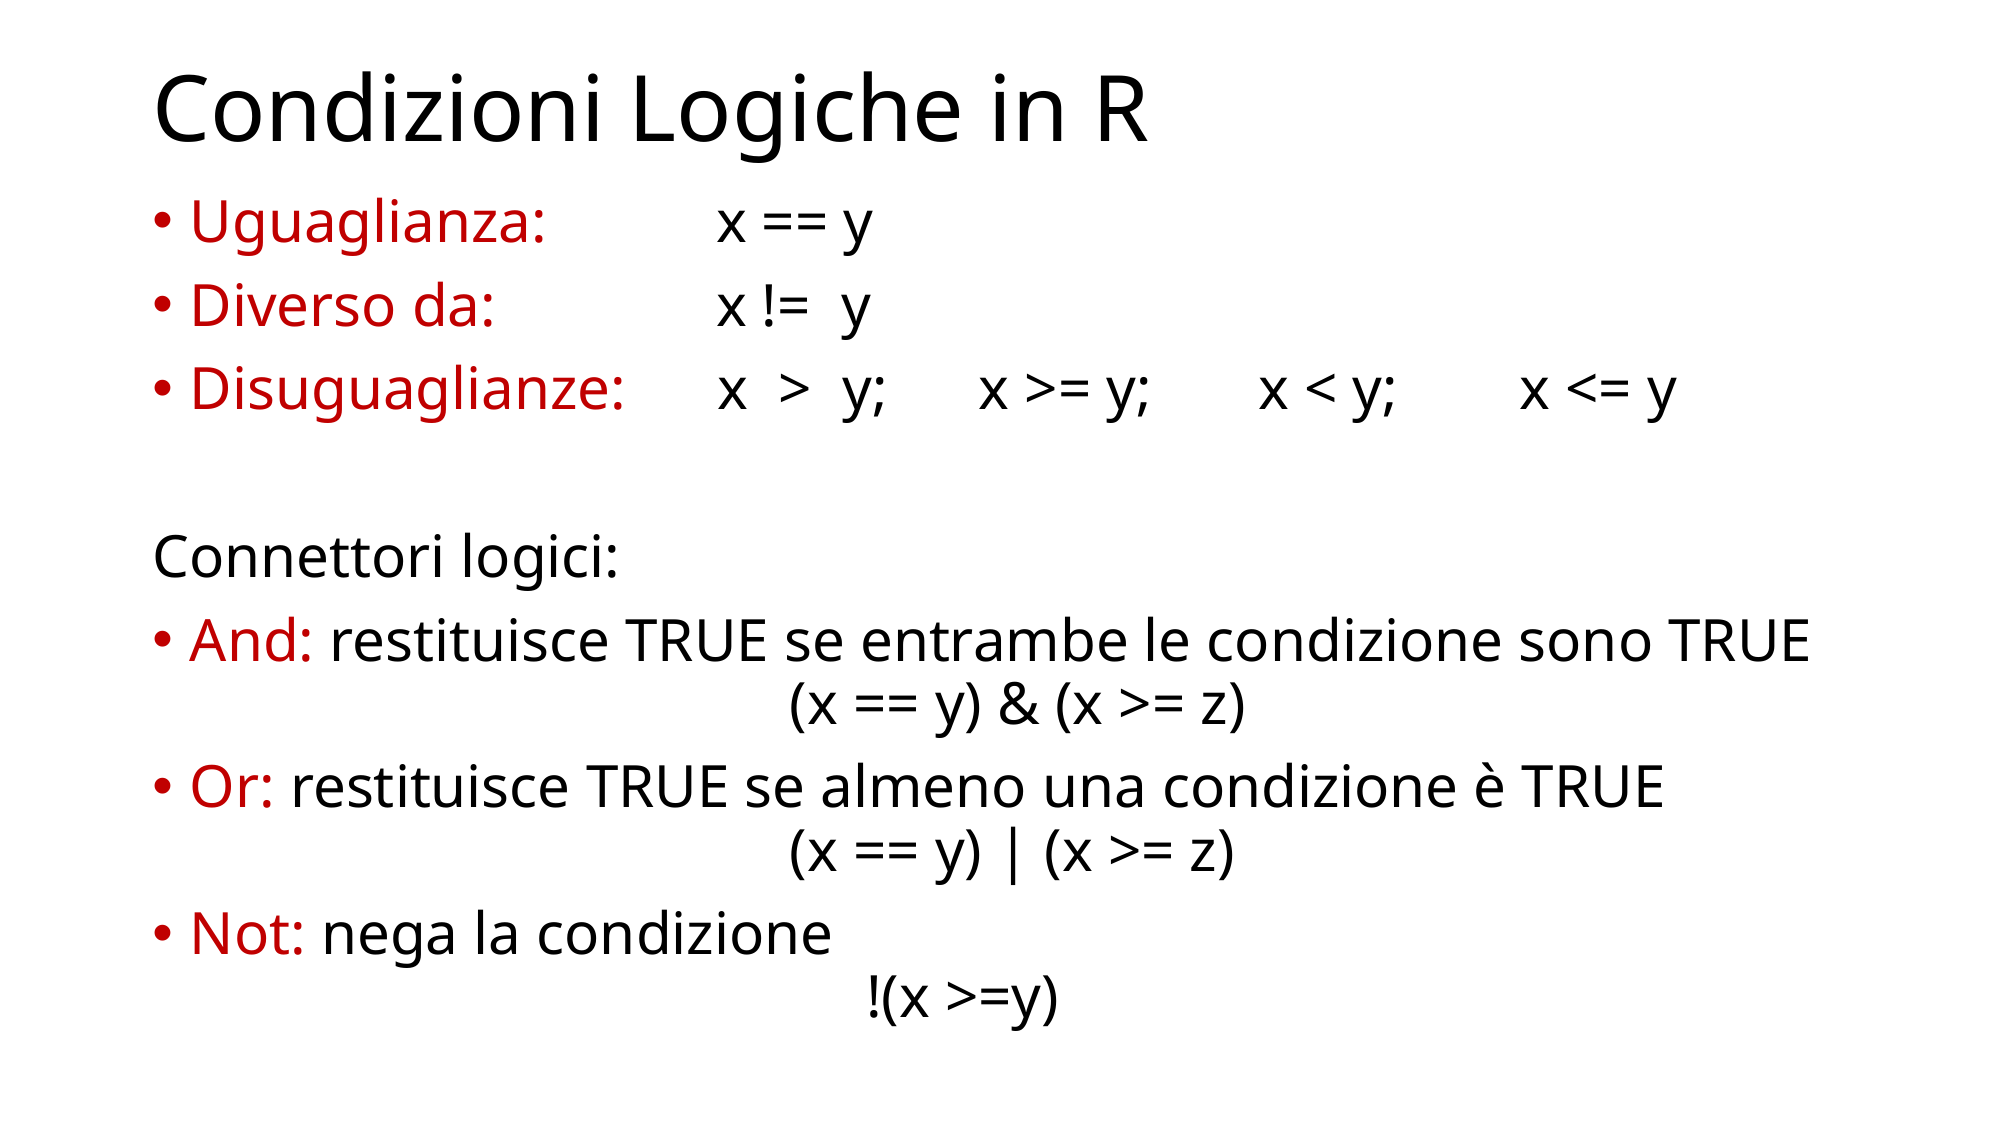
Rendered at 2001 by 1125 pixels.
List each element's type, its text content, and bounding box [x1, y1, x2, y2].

title Condizioni Logiche in R [137, 3, 1863, 184]
list Uguaglianza: x == y Diverso da: x != y Disuguaglianze: x > y; x >= y; x < y; x <= y Connettori logici: And: restituisce TRUE se entrambe le condizione sono TRUE (x == y) & (x >= z) Or: restituisce TRUE se almeno una condizione è TRUE (x == y) | (x >= z) Not: nega la condizione !(x >=y) [137, 184, 1863, 1058]
